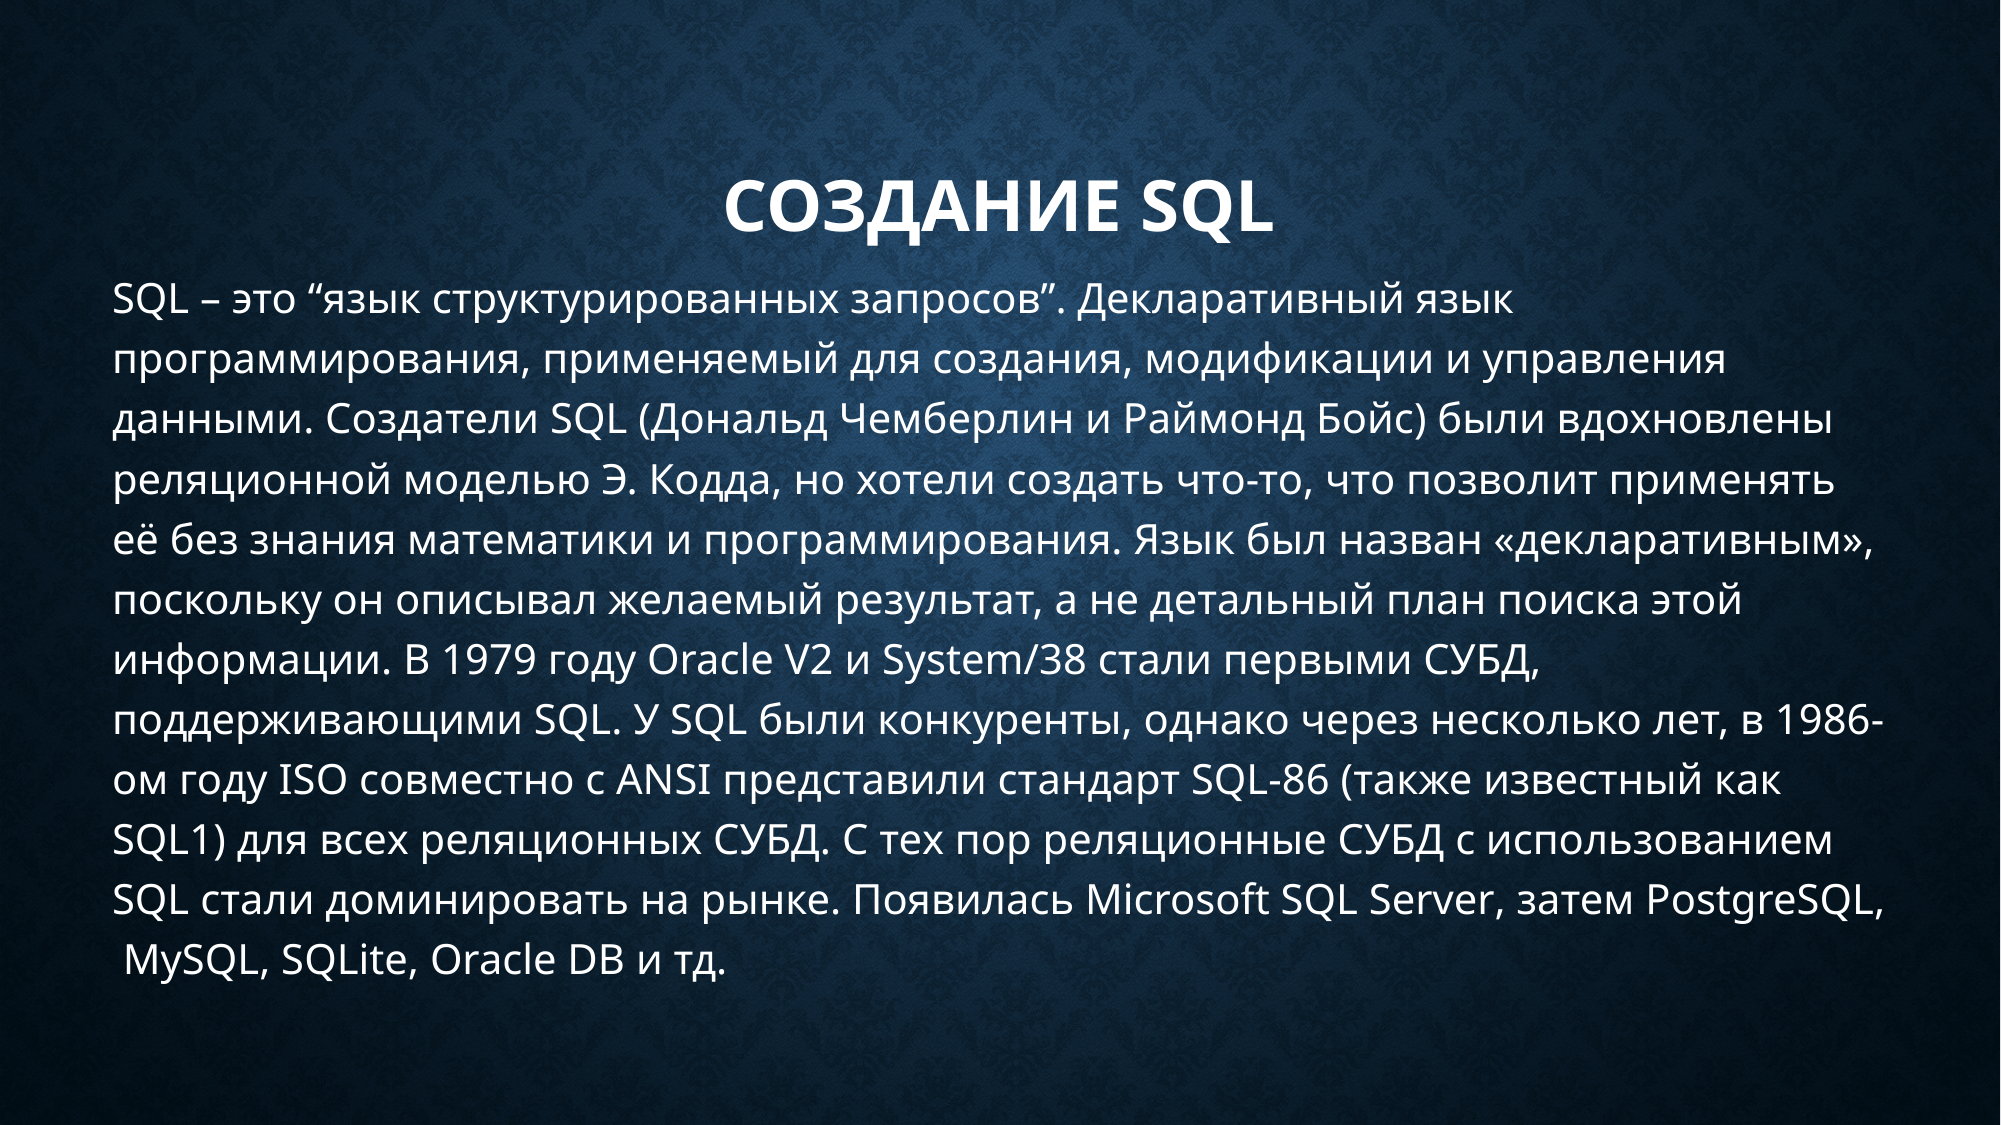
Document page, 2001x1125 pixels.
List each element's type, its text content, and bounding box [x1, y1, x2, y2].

list SQL – это “язык структурированных запросов”. Декларативный язык программирования, применяемый для создания, модификации и управления данными. Создатели SQL (Дональд Чемберлин и Раймонд Бойс) были вдохновлены реляционной моделью Э. Кодда, но хотели создать что-то, что позволит применять её без знания математики и программирования. Язык был назван «декларативным», поскольку он описывал желаемый результат, а не детальный план поиска этой информации. В 1979 году Oracle V2 и System/38 стали первыми СУБД, поддерживающими SQL. У SQL были конкуренты, однако через несколько лет, в 1986-ом году ISO совместно с ANSI представили стандарт SQL-86 (также известный как SQL1) для всех реляционных СУБД. С тех пор реляционные СУБД с использованием SQL стали доминировать на рынке. Появилась Microsoft SQL Server, затем PostgreSQL, MySQL, SQLite, Oracle DB и тд. [97, 254, 1903, 1125]
title Создание SQL [149, 99, 1849, 254]
